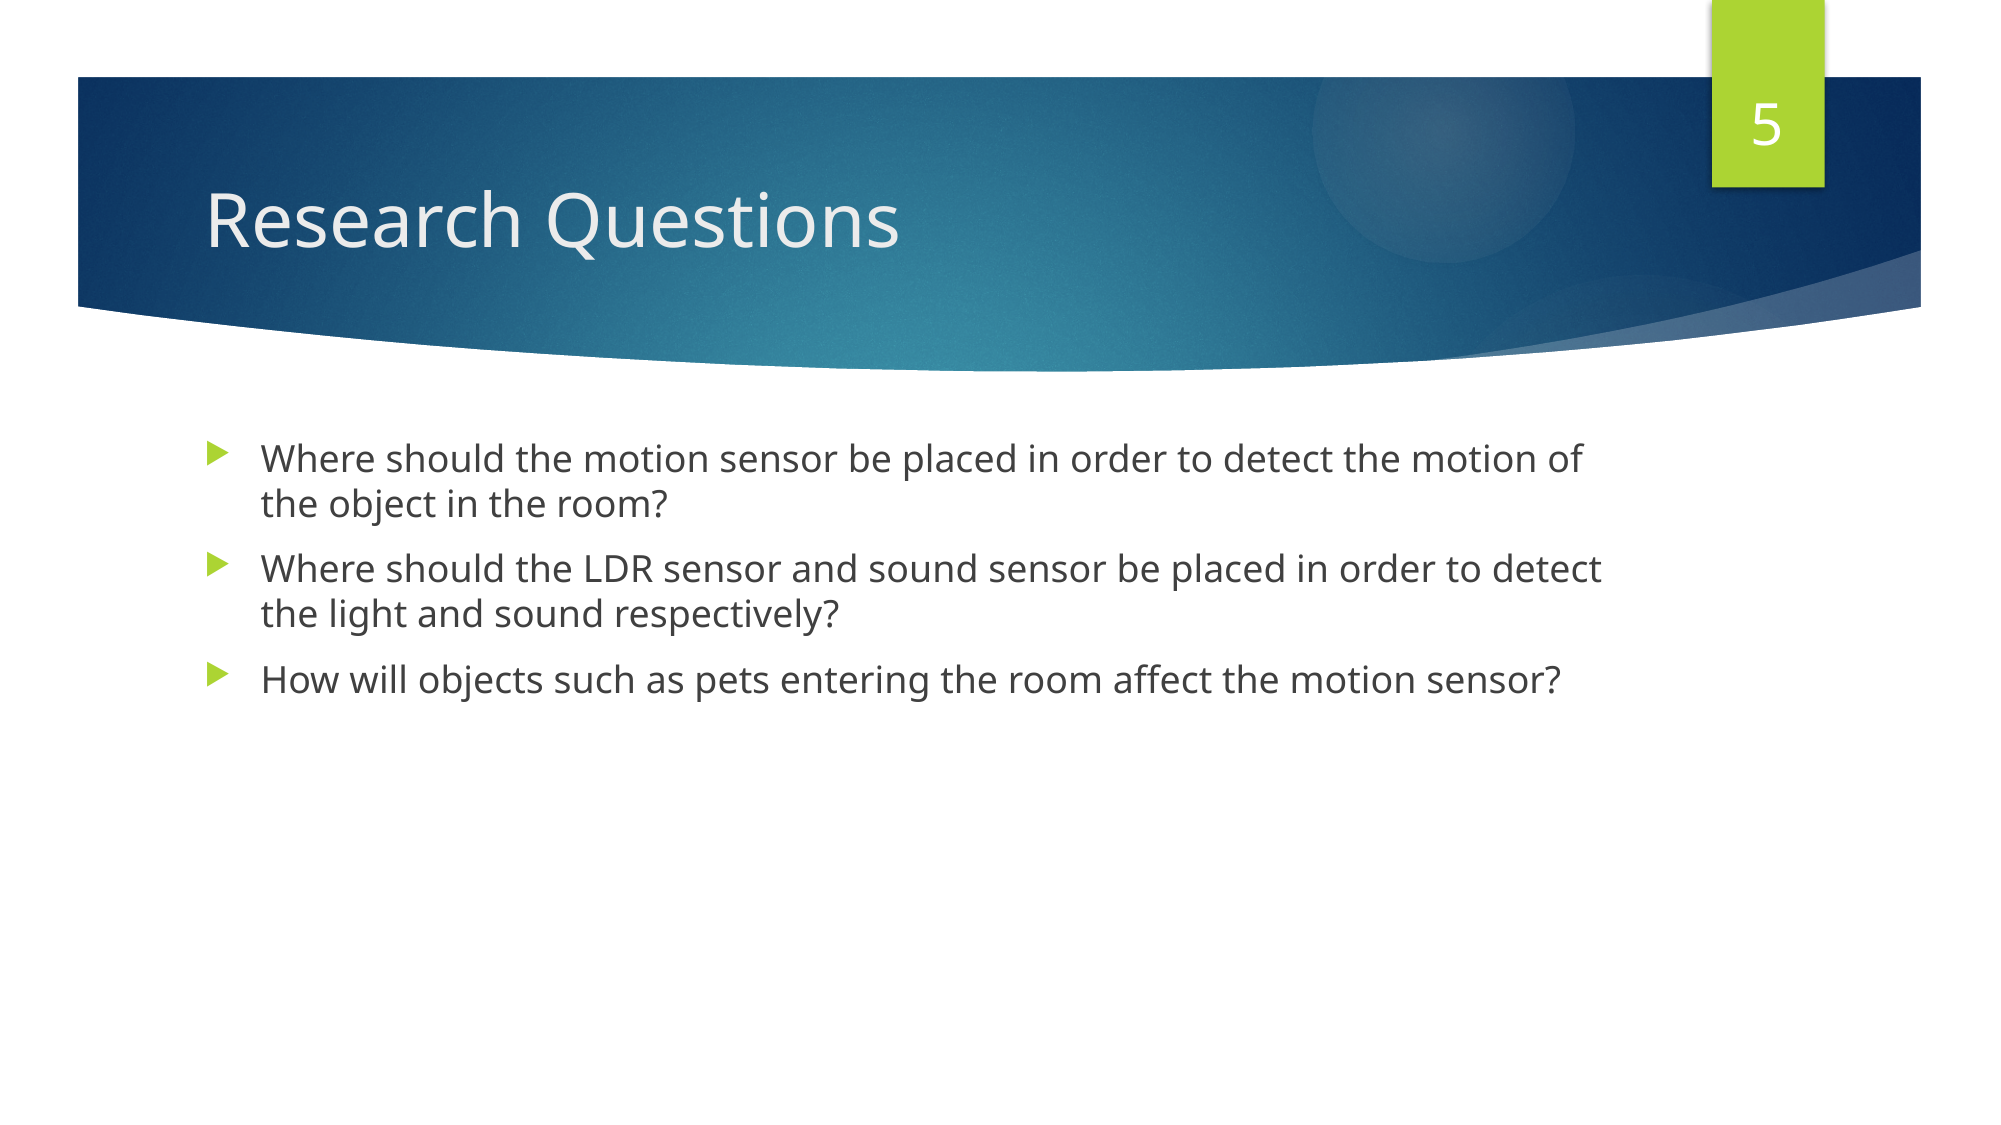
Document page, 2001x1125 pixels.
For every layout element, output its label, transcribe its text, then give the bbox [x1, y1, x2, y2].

title Research Questions [189, 159, 1627, 276]
list Where should the motion sensor be placed in order to detect the motion of the object in the room? Where should the LDR sensor and sound sensor be placed in order to detect the light and sound respectively? How will objects such as pets entering the room affect the motion sensor? [189, 427, 1627, 988]
slide_number 5 [1698, 48, 1836, 175]
